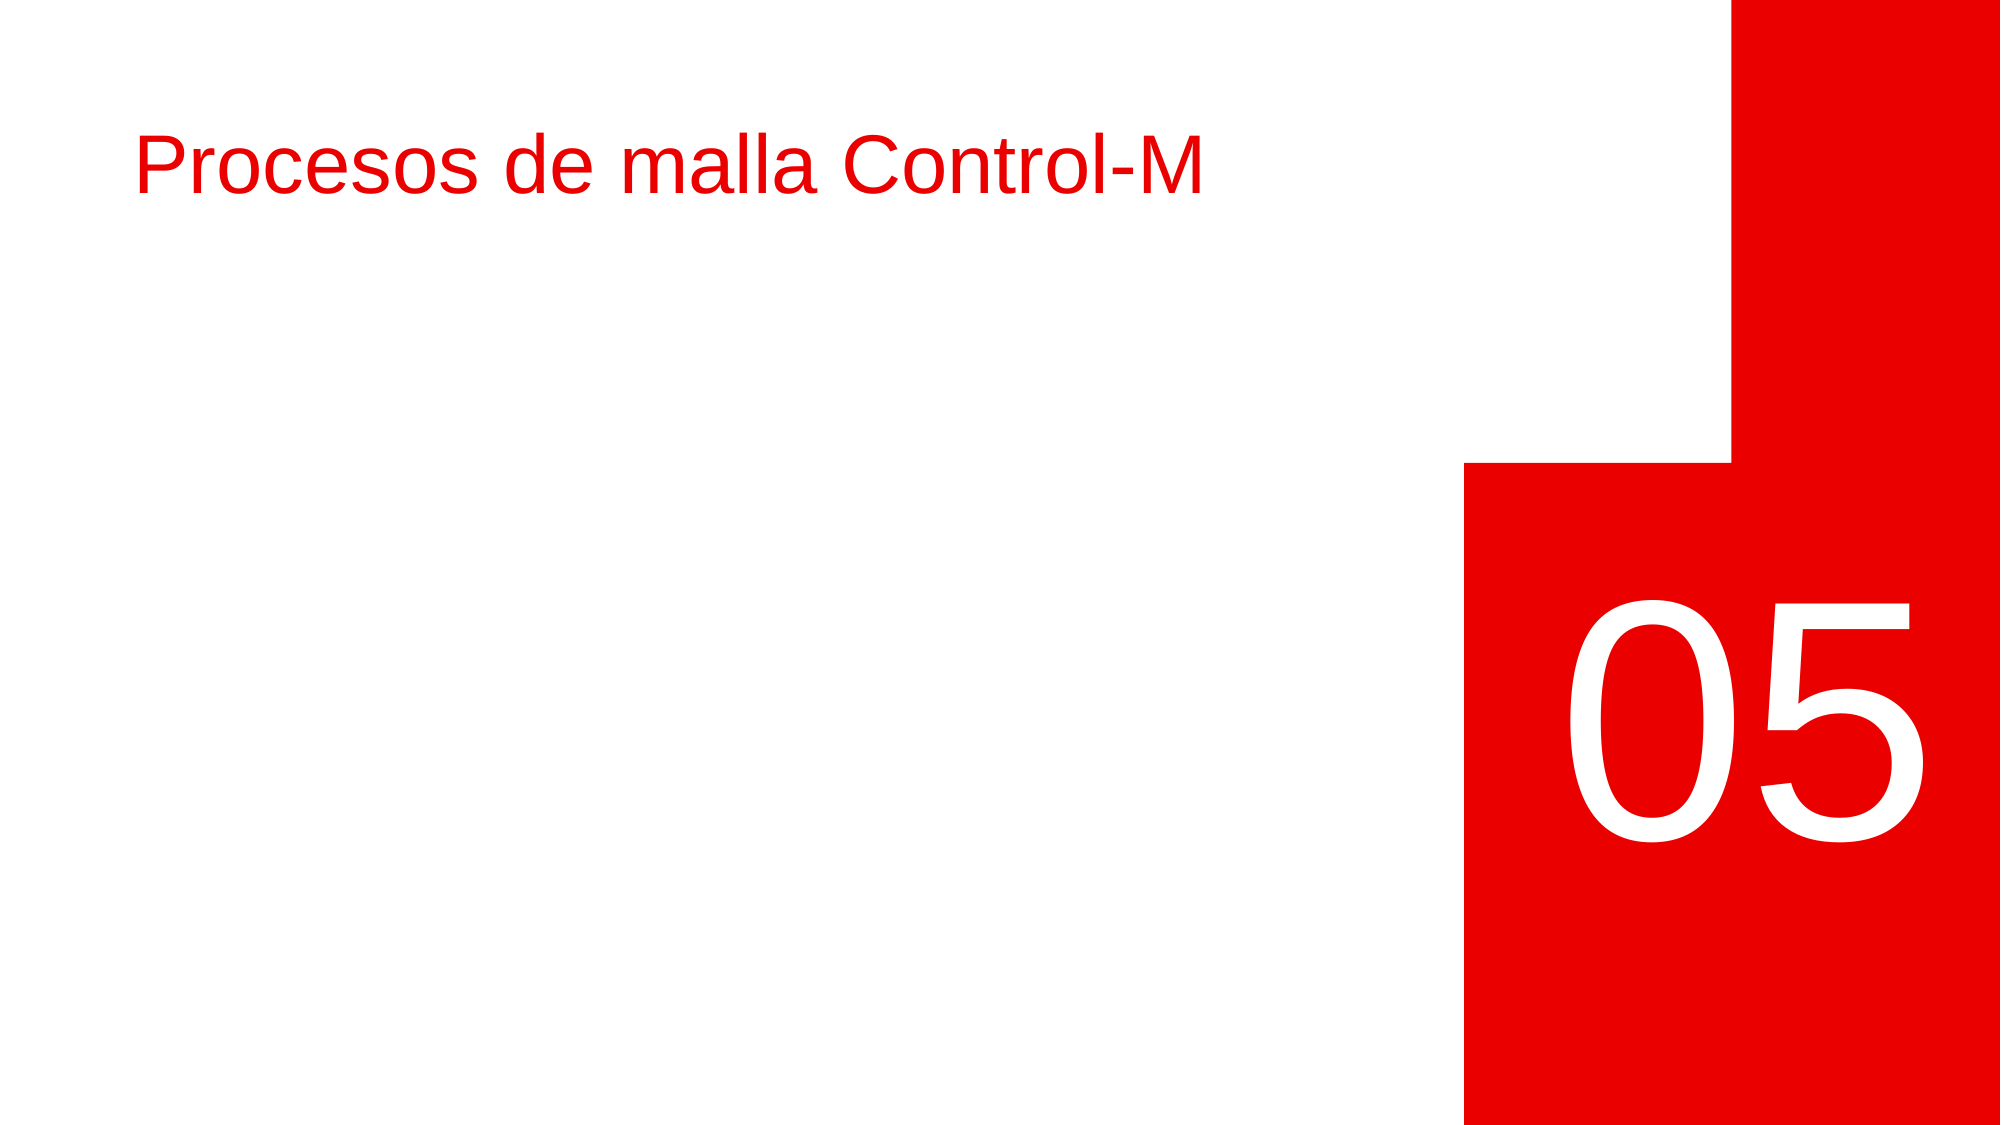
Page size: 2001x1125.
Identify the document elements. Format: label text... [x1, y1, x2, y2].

list 05 [1467, 536, 1953, 925]
title Procesos de malla Control-M [118, 102, 1323, 270]
